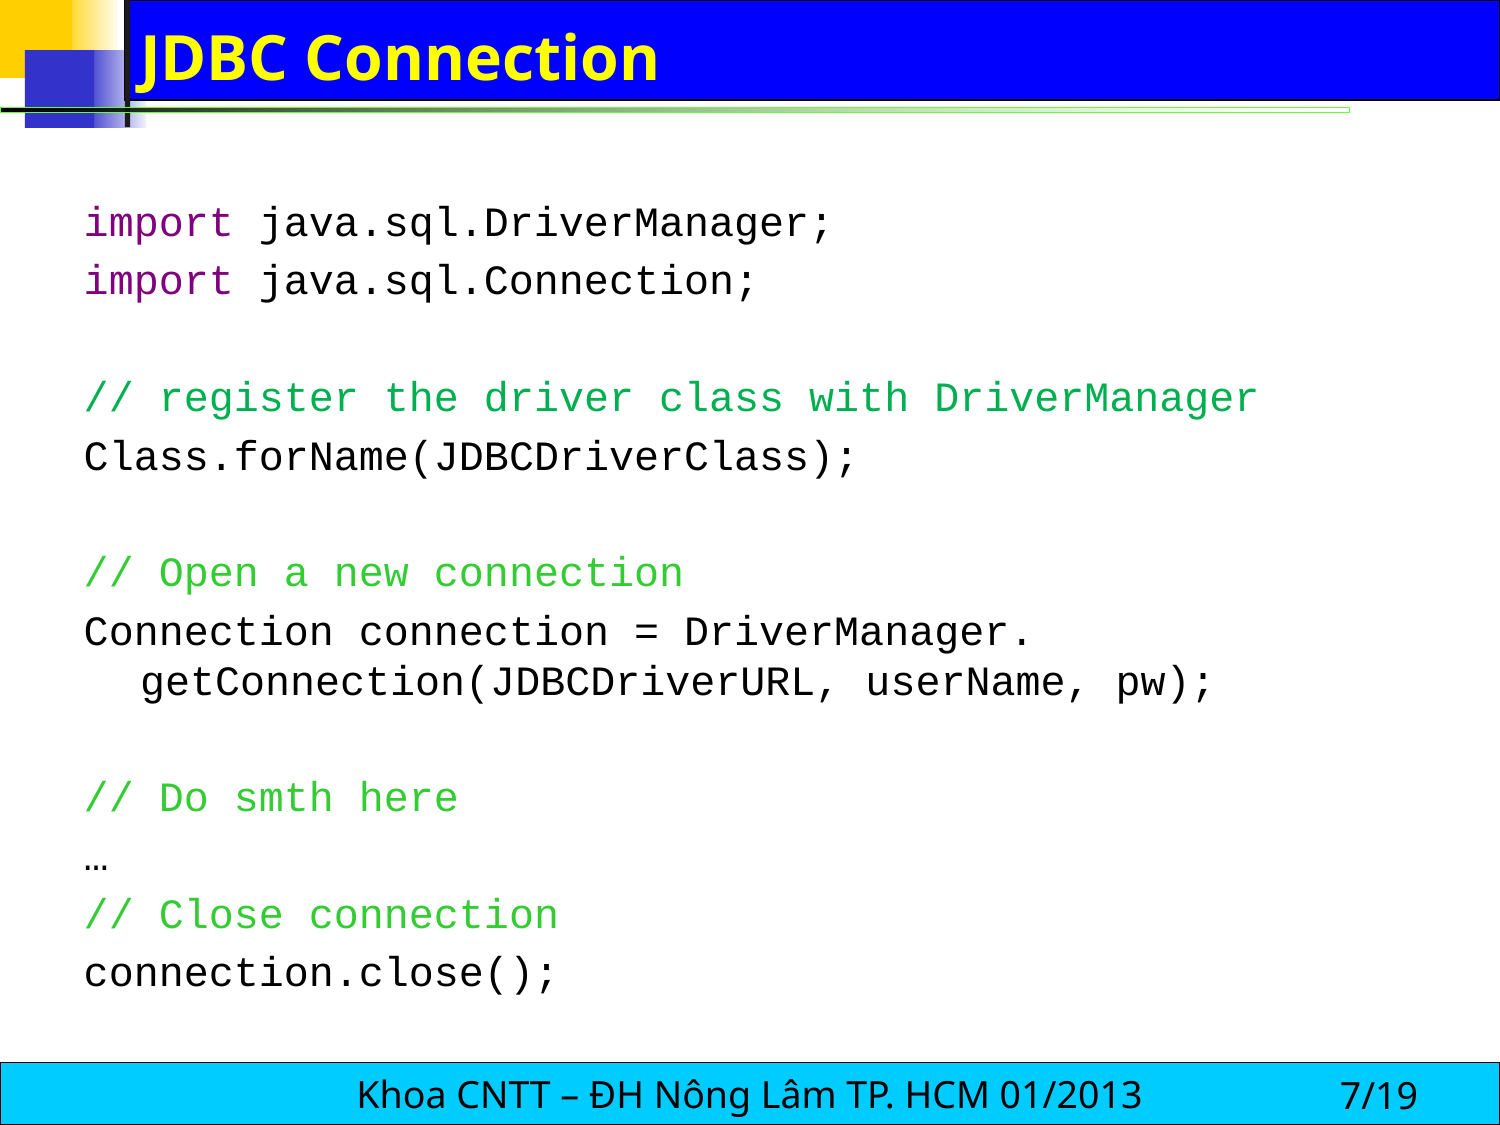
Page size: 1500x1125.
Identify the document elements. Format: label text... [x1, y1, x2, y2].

title JDBC Connection [124, 12, 1467, 101]
list import java.sql.DriverManager; import java.sql.Connection; // register the driver class with DriverManager Class.forName(JDBCDriverClass); // Open a new connection Connection connection = DriverManager. getConnection(JDBCDriverURL, userName, pw); // Do smth here … // Close connection connection.close(); [68, 187, 1432, 1013]
